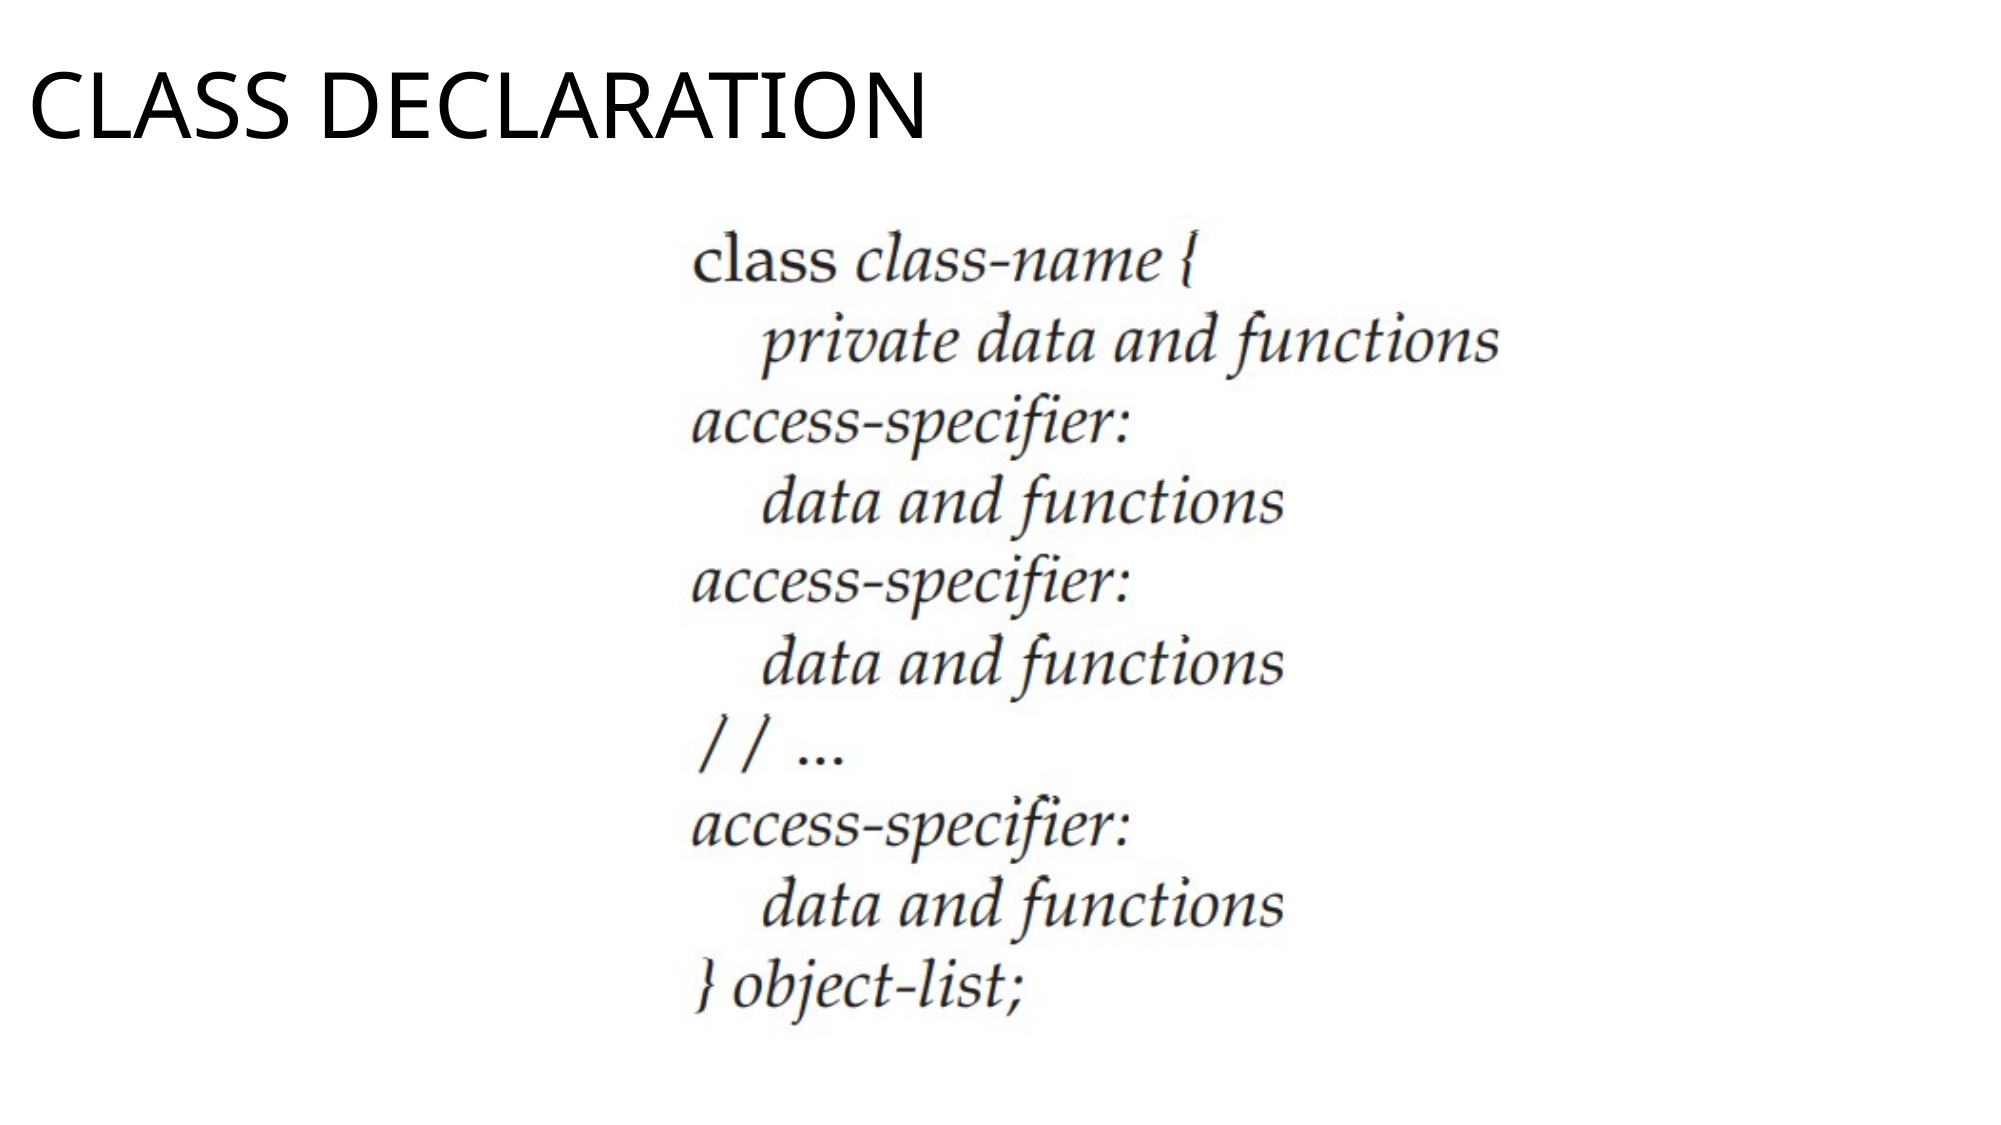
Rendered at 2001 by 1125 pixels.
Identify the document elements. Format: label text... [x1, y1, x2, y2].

title CLASS DECLARATION [12, 0, 1738, 218]
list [586, 185, 1538, 1073]
